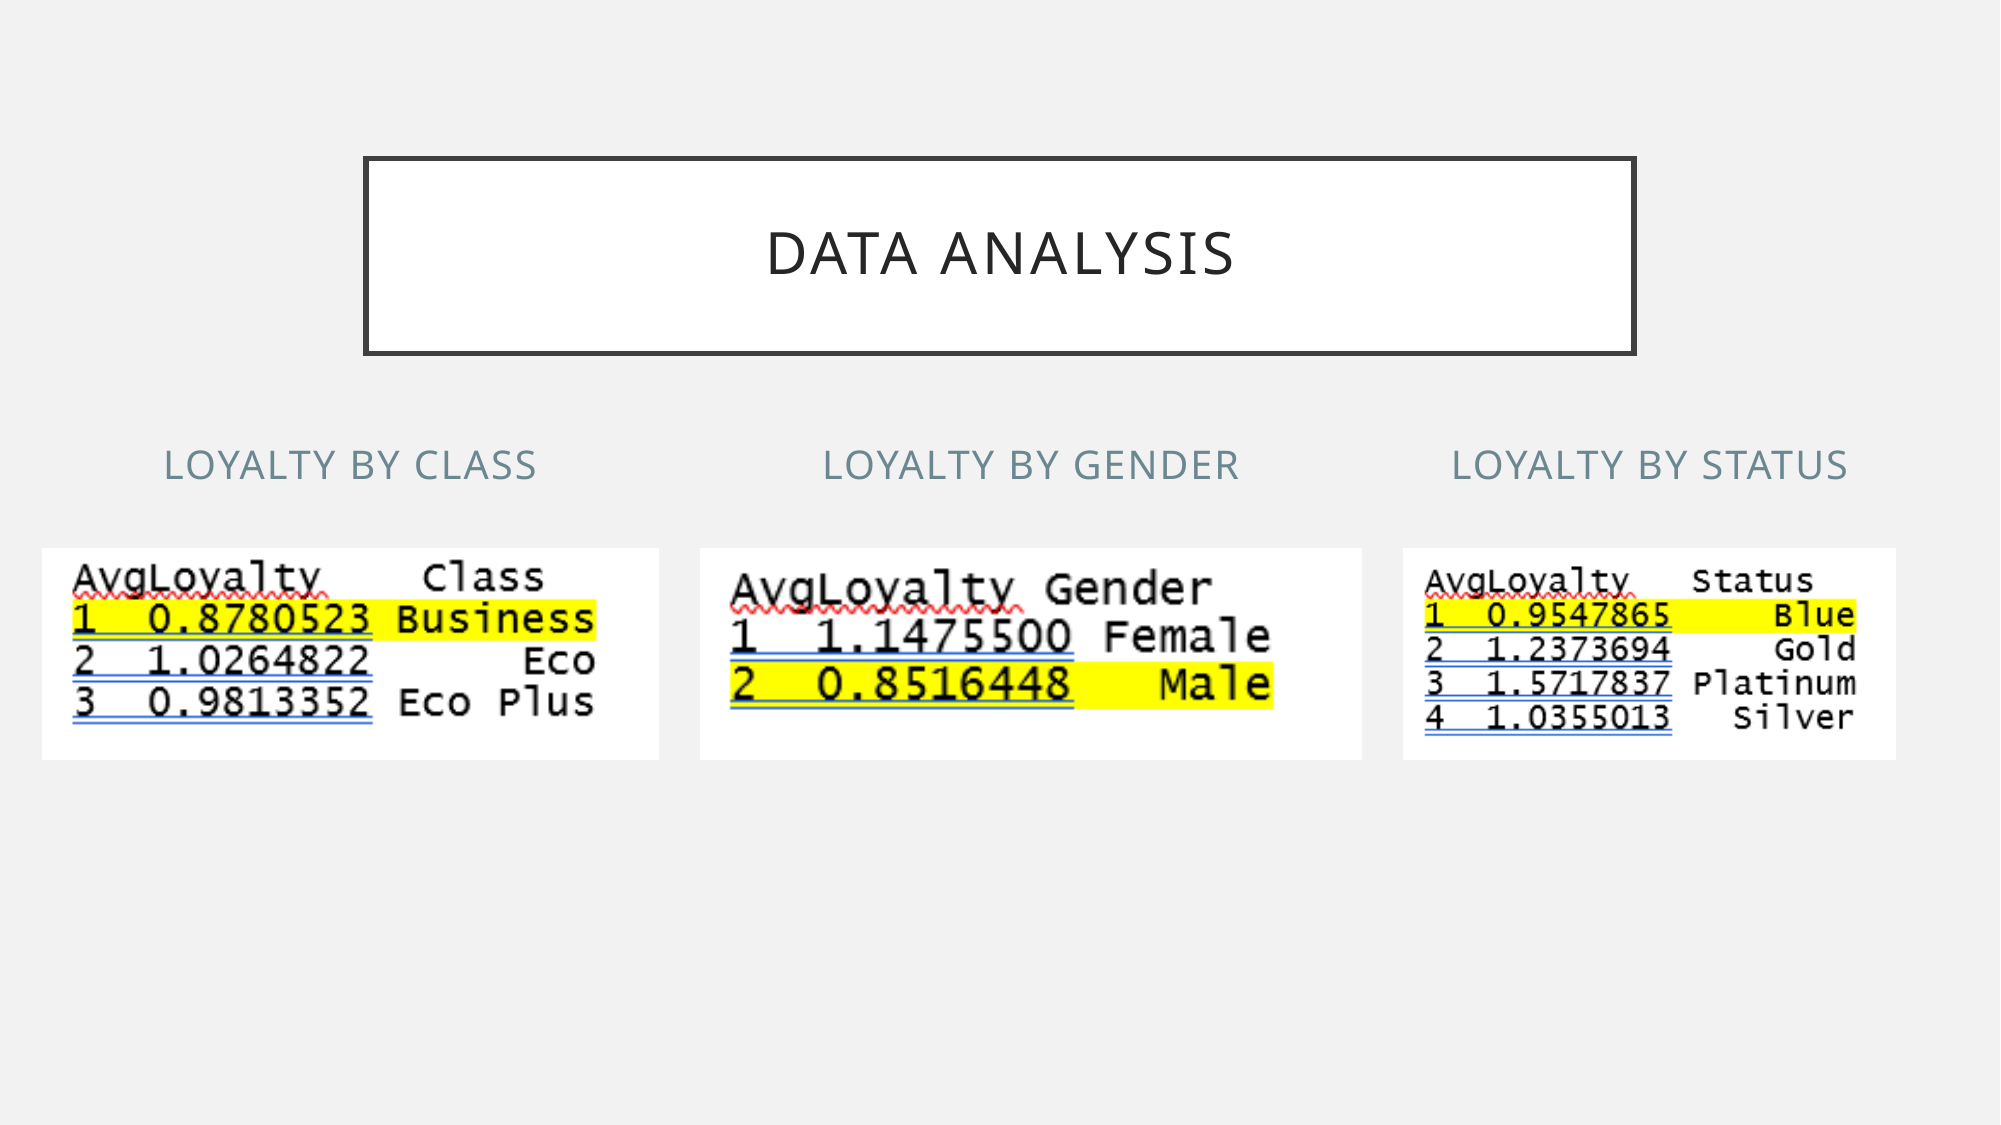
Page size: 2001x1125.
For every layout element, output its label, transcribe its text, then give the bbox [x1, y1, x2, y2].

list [700, 548, 1362, 760]
title Data Analysis [363, 156, 1637, 356]
list Loyalty by Status [1382, 379, 2000, 495]
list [42, 548, 659, 760]
list Loyalty by Gender [701, 379, 1382, 495]
picture [1403, 548, 1896, 760]
text_box Loyalty by Class [0, 379, 701, 495]
